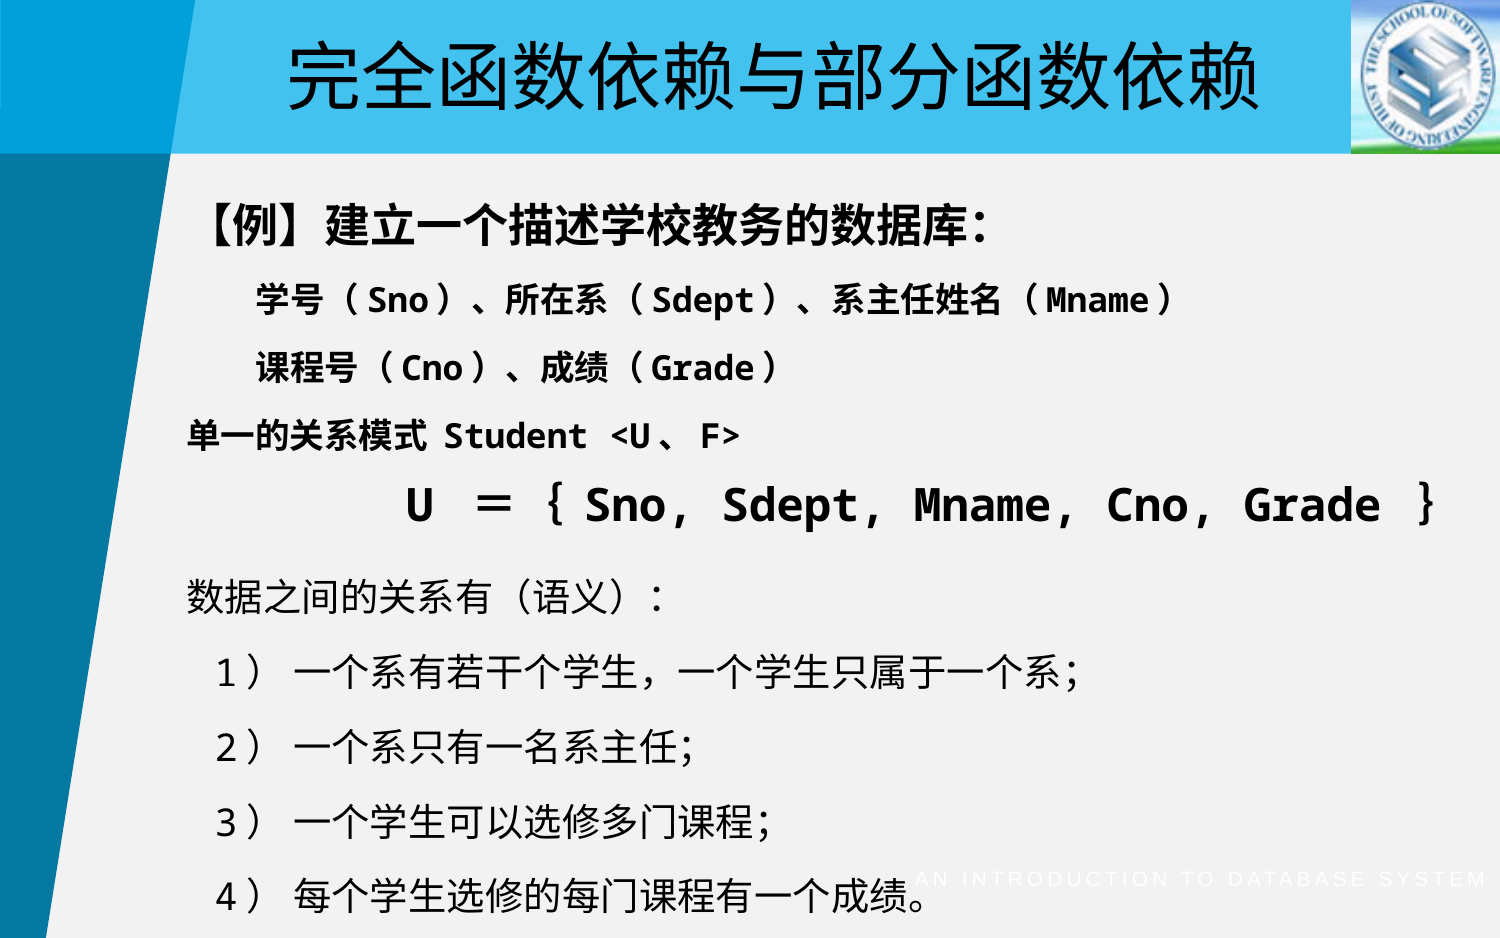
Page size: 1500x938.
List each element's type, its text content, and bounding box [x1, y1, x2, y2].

title 完全函数依赖与部分函数依赖 [194, 0, 1353, 150]
list 【例】建立一个描述学校教务的数据库： 学号（Sno）、所在系（Sdept）、系主任姓名（Mname） 课程号（Cno）、成绩（Grade） 单一的关系模式 Student <U、F> U ＝｛ Sno, Sdept, Mname, Cno, Grade ｝ 数据之间的关系有（语义）： 1） 一个系有若干个学生，一个学生只属于一个系； 2） 一个系只有一名系主任； 3） 一个学生可以选修多门课程； 4） 每个学生选修的每门课程有一个成绩。 [171, 161, 1500, 938]
picture [1351, 0, 1500, 154]
